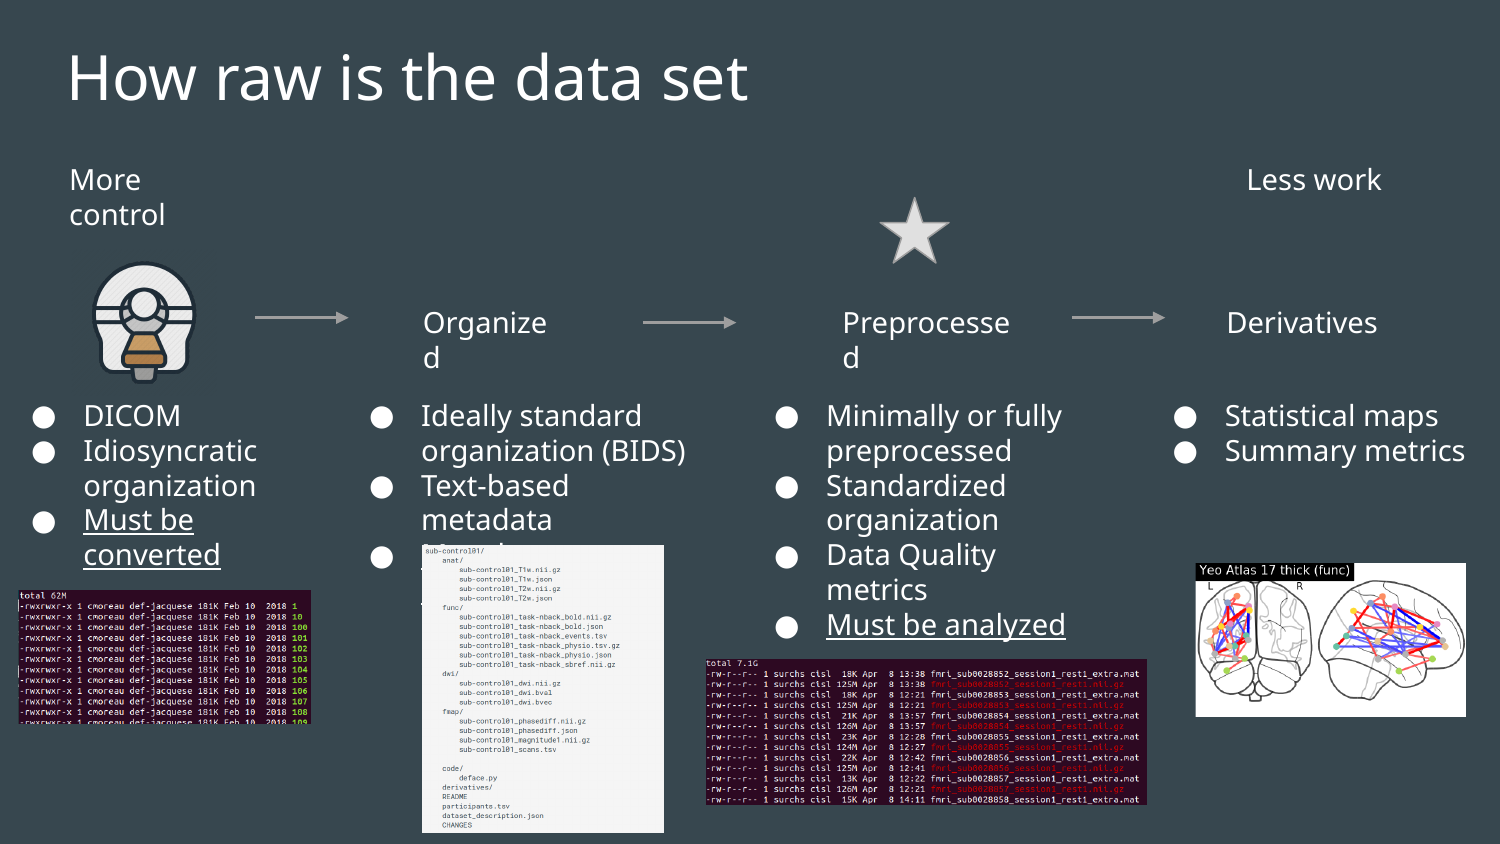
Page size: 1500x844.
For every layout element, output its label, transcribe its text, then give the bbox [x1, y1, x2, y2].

picture [706, 659, 1147, 806]
text_box Derivatives [1211, 289, 1410, 356]
text_box Preprocessed [827, 289, 1026, 356]
picture [18, 590, 311, 724]
text_box Less work [1231, 146, 1430, 237]
picture [1195, 563, 1467, 718]
text_box Organized [407, 289, 569, 356]
text_box Statistical maps Summary metrics [1134, 381, 1486, 448]
title How raw is the data set [51, 23, 1449, 117]
text_box Minimally or fully preprocessed Standardized organization Data Quality metrics Must be analyzed [736, 381, 1117, 448]
text_box Ideally standard organization (BIDS) Text-based metadata Must be preprocessed [331, 381, 712, 448]
text_box DICOM Idiosyncratic organization Must be converted [0, 381, 331, 448]
picture [422, 545, 665, 833]
text_box [880, 197, 950, 263]
text_box More control [54, 146, 253, 237]
picture [71, 249, 218, 396]
